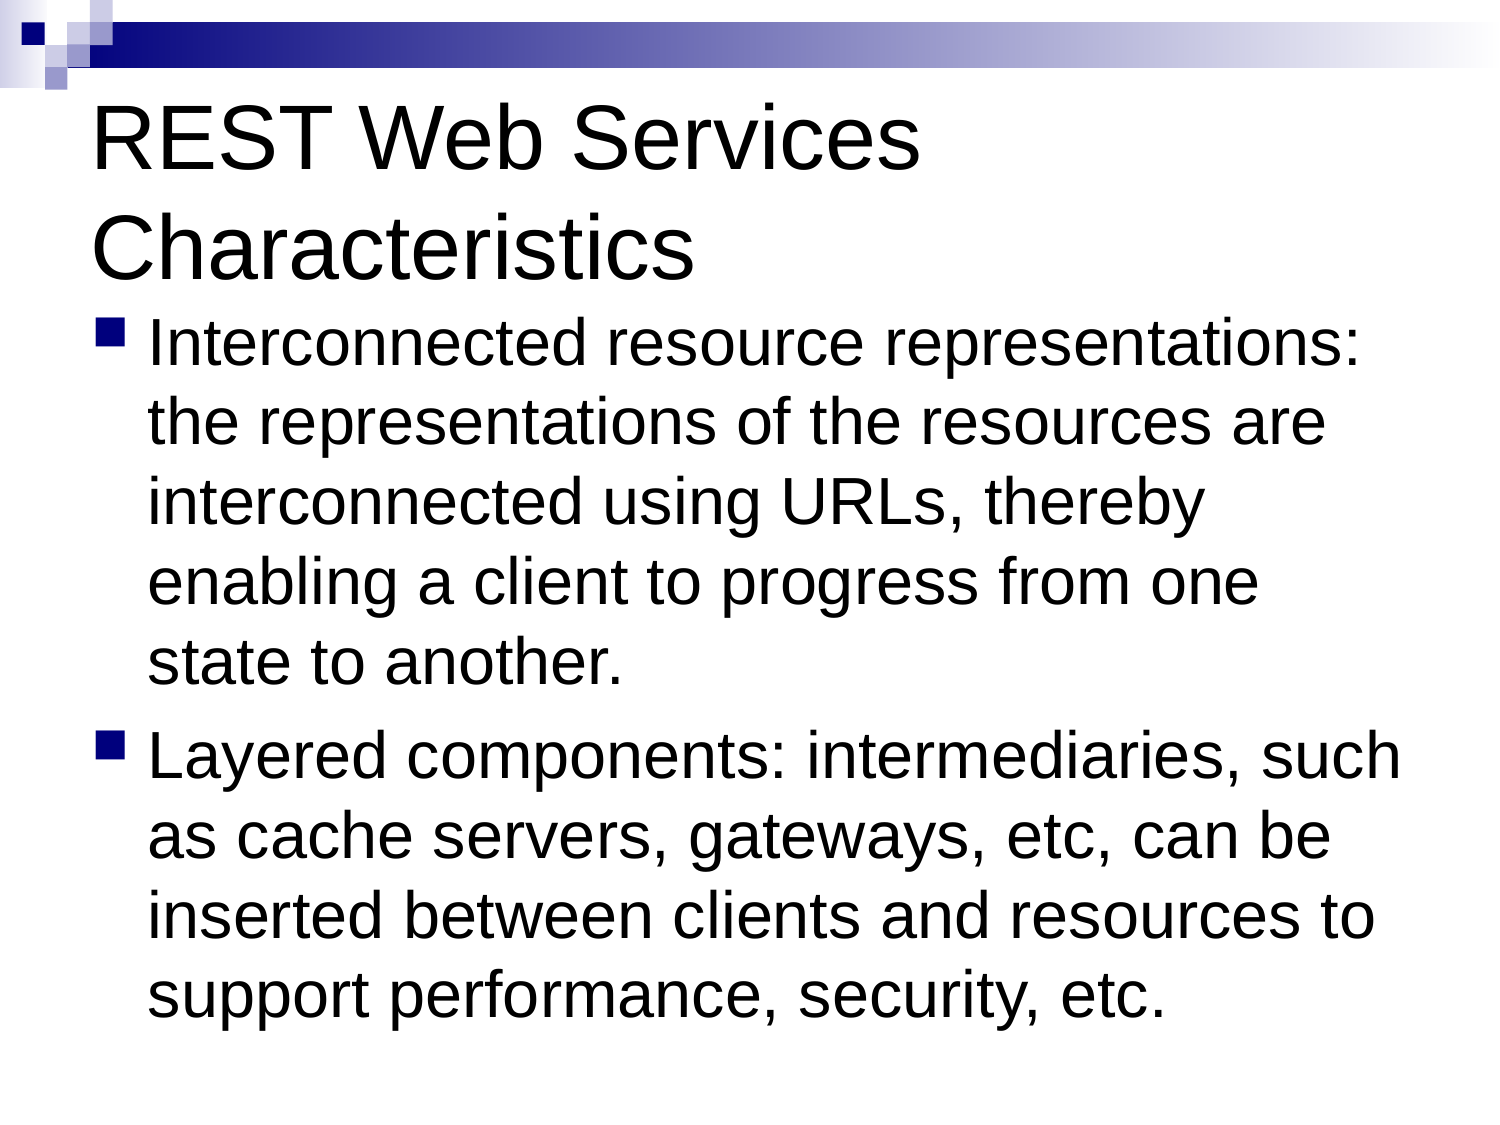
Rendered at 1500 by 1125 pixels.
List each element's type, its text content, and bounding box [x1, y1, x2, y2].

list Interconnected resource representations: the representations of the resources are interconnected using URLs, thereby enabling a client to progress from one state to another. Layered components: intermediaries, such as cache servers, gateways, etc, can be inserted between clients and resources to support performance, security, etc. [76, 290, 1427, 929]
title REST Web Services Characteristics [74, 74, 1426, 301]
